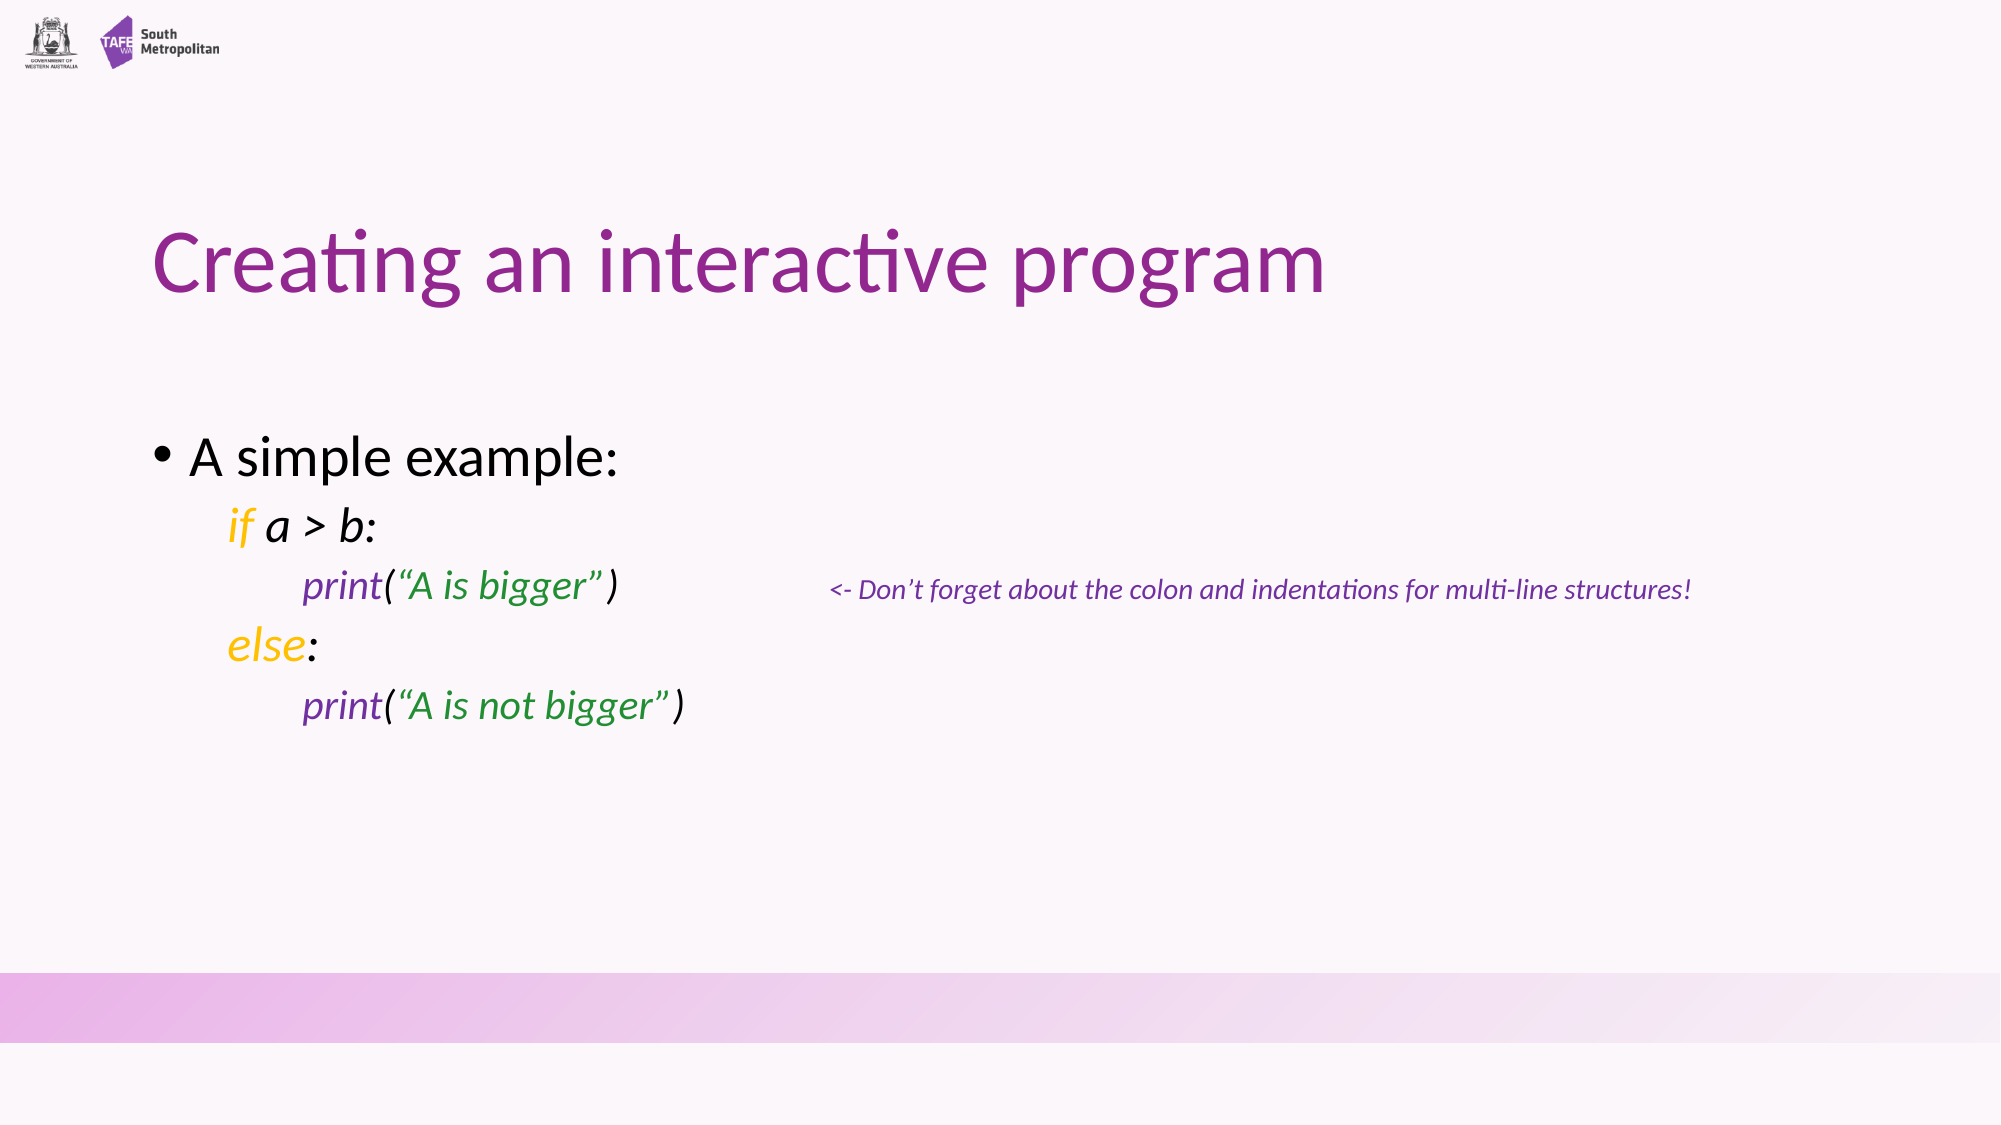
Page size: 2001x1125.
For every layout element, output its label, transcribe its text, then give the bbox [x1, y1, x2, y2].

title Creating an interactive program [137, 154, 1826, 372]
list A simple example: if a > b: print(“A is bigger”) <- Don’t forget about the colon and indentations for multi-line structures! else: print(“A is not bigger”) [137, 418, 1936, 900]
picture [25, 15, 219, 69]
